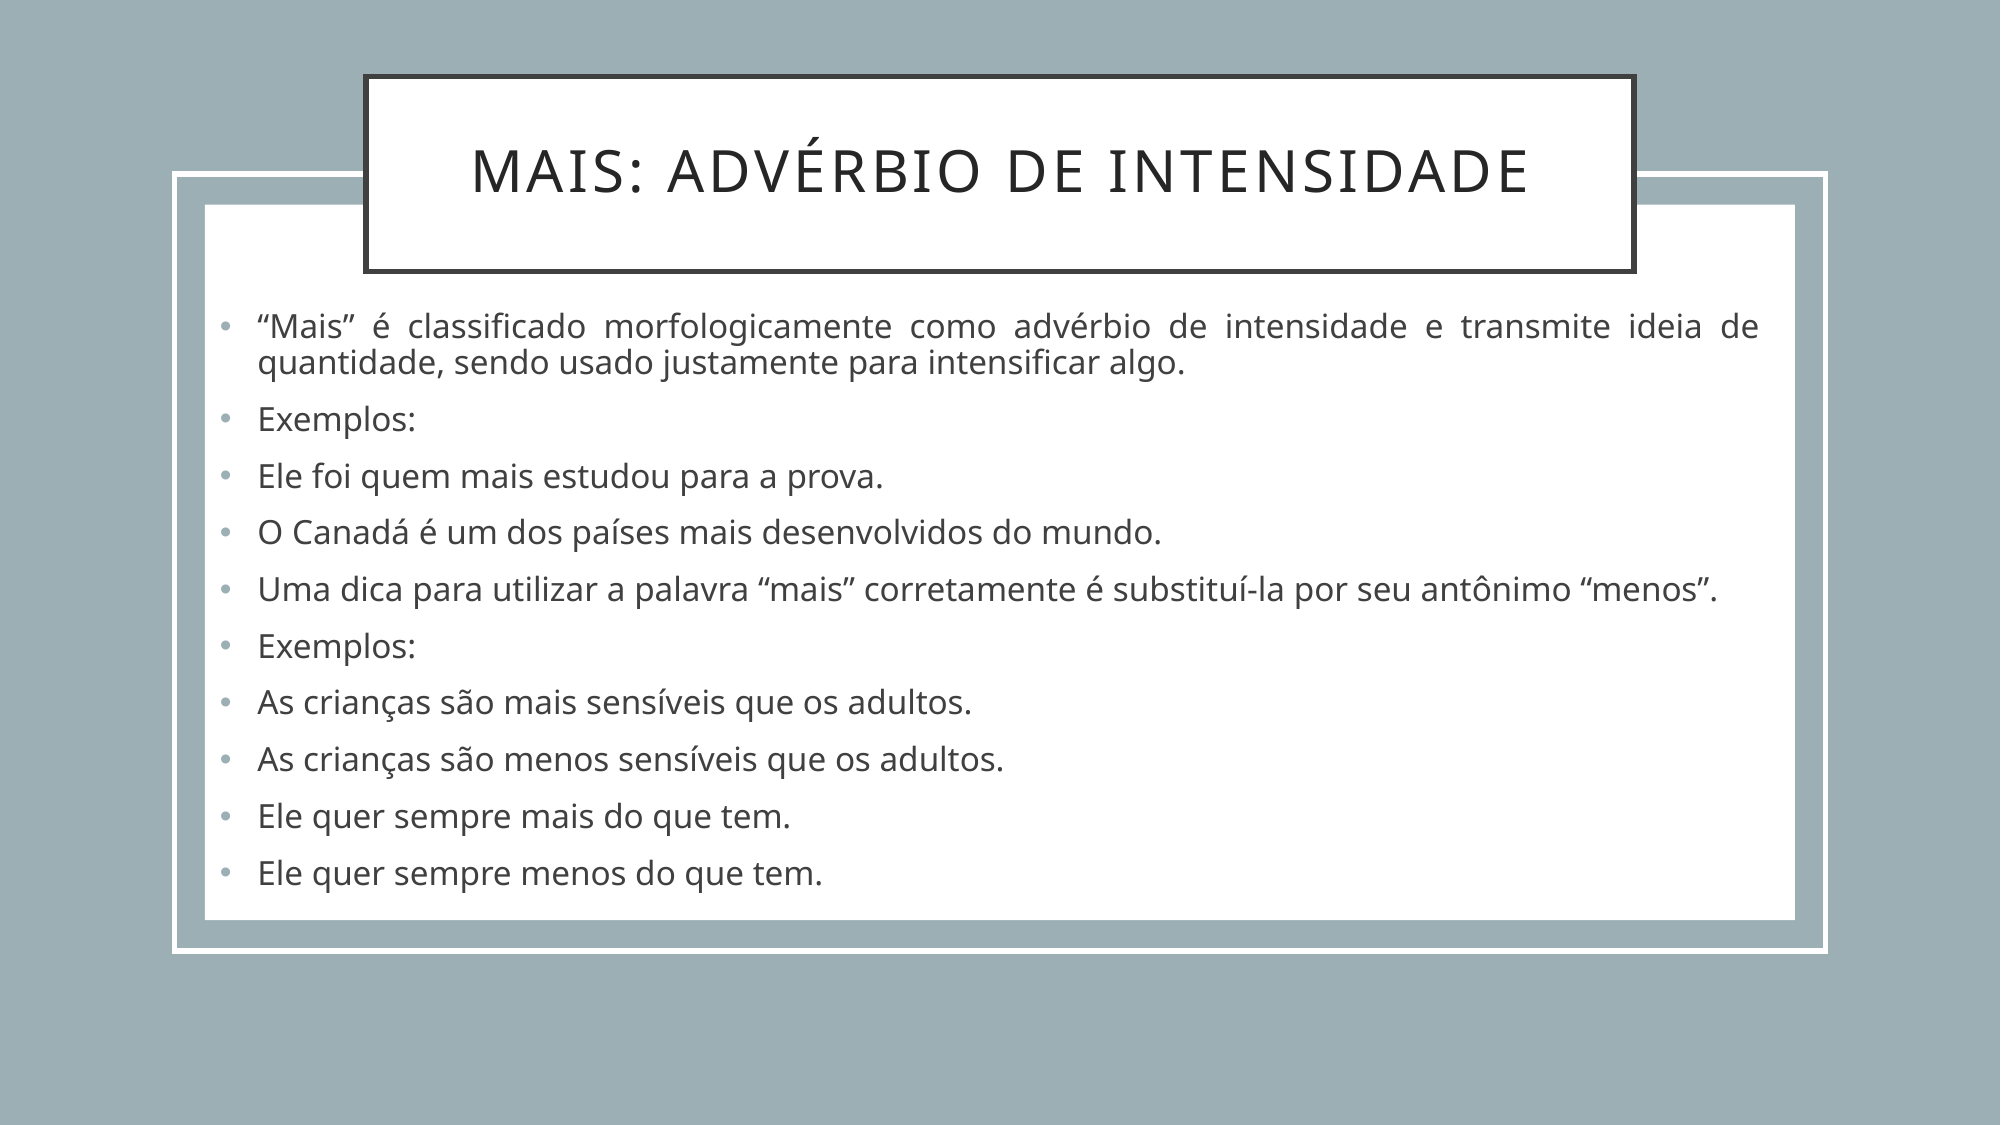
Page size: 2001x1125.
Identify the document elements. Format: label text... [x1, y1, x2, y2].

text_box [0, 0, 2000, 1125]
list “Mais” é classificado morfologicamente como advérbio de intensidade e transmite ideia de quantidade, sendo usado justamente para intensificar algo. Exemplos: Ele foi quem mais estudou para a prova. O Canadá é um dos países mais desenvolvidos do mundo. Uma dica para utilizar a palavra “mais” corretamente é substituí-la por seu antônimo “menos”. Exemplos: As crianças são mais sensíveis que os adultos. As crianças são menos sensíveis que os adultos. Ele quer sempre mais do que tem. Ele quer sempre menos do que tem. [204, 302, 1777, 921]
title MAIS: advérbio de intensidade [363, 74, 1637, 274]
text_box [173, 173, 1827, 952]
